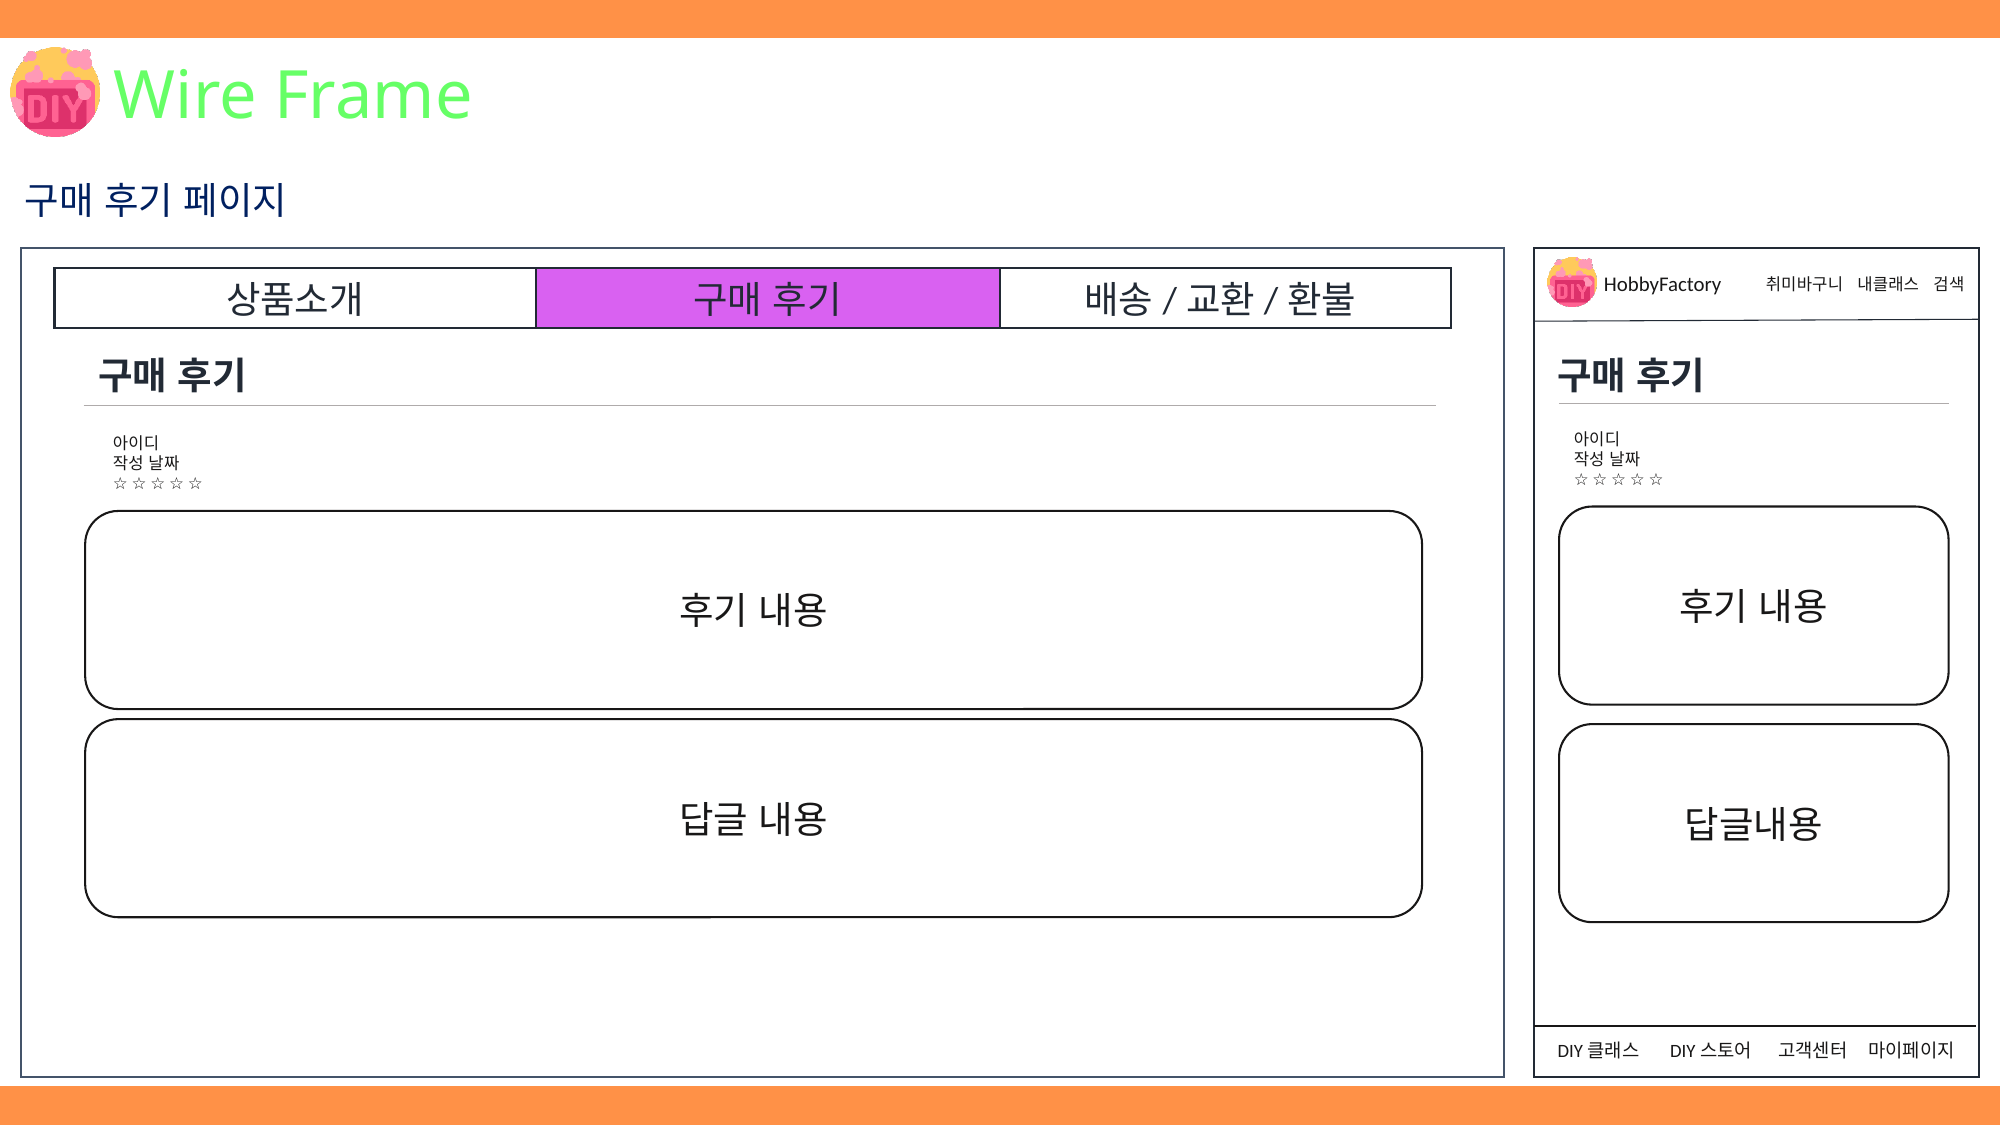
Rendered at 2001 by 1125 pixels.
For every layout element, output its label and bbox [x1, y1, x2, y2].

text_box [0, 38, 2000, 1086]
picture [9, 47, 100, 137]
picture [1547, 257, 1597, 308]
